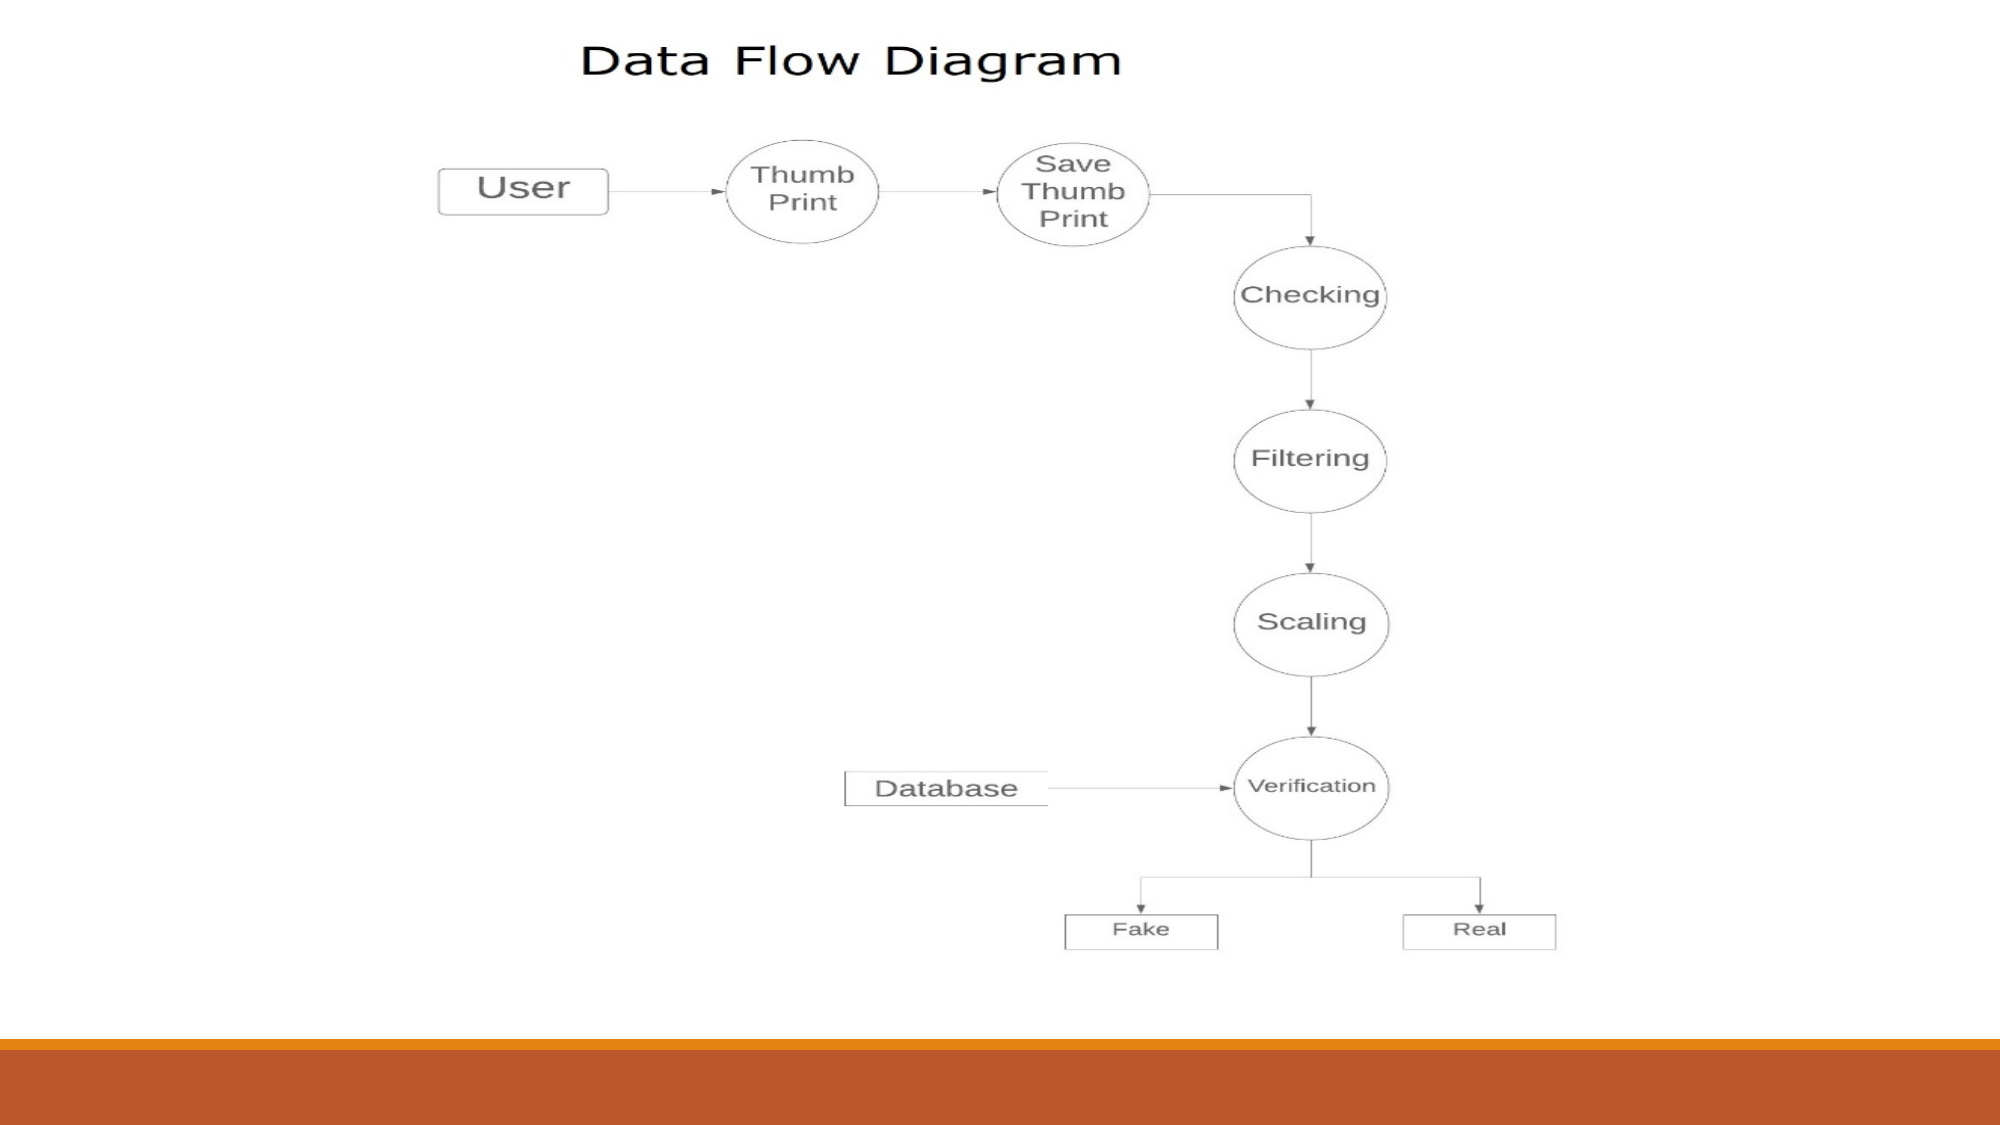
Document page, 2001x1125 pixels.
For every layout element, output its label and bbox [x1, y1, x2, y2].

list [106, 0, 1882, 988]
